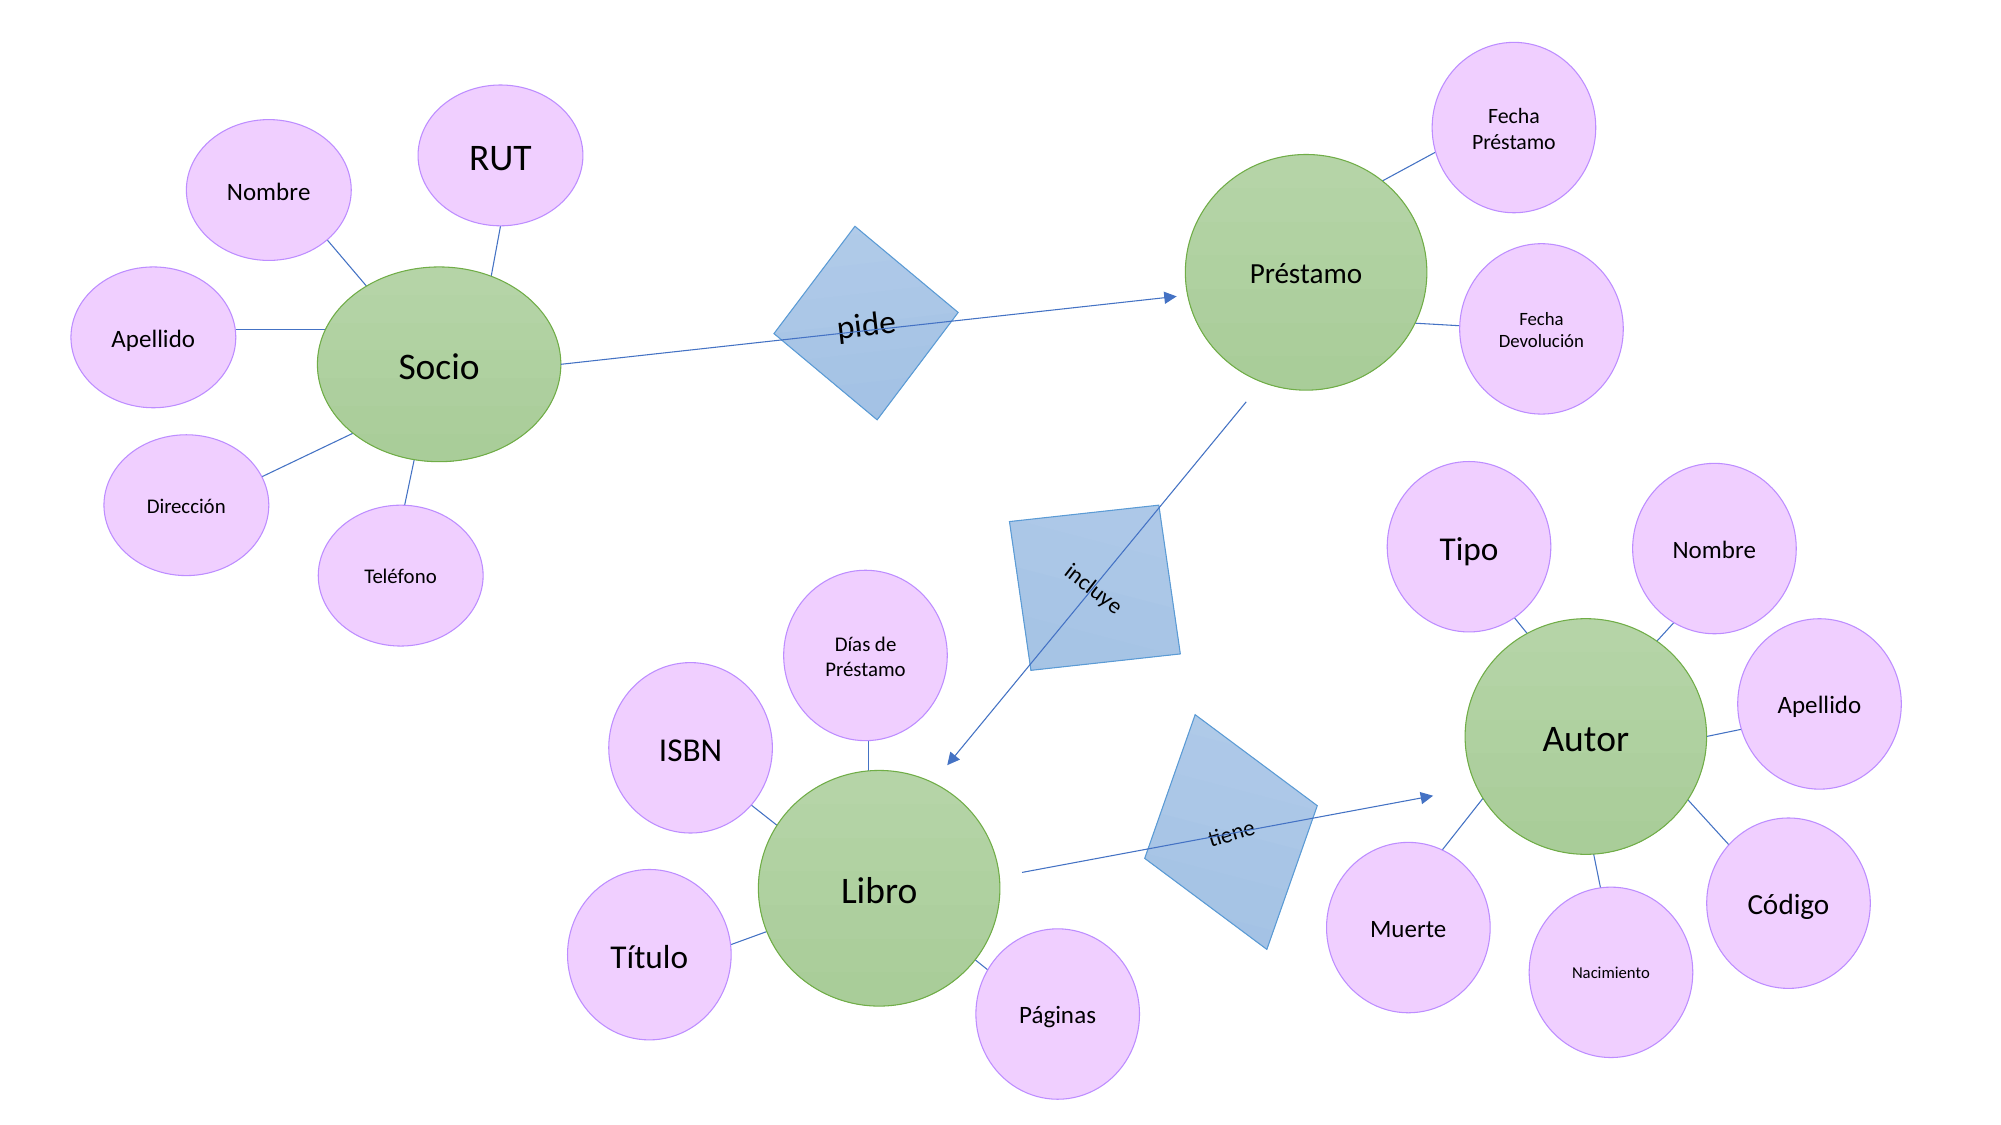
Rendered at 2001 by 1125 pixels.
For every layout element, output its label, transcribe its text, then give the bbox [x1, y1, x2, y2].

text_box Fecha Devolución [1459, 243, 1624, 415]
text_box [1662, 772, 1738, 855]
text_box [1104, 638, 1351, 1030]
text_box pide [810, 365, 920, 421]
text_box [567, 662, 1000, 1040]
text_box Autor [1464, 618, 1708, 855]
text_box Muerte [1351, 841, 1491, 1014]
text_box Nacimiento [1528, 886, 1694, 1059]
text_box Tipo [1386, 460, 1552, 633]
text_box Apellido [1737, 618, 1902, 790]
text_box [1000, 938, 1009, 987]
text_box Páginas [979, 928, 1139, 1100]
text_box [1398, 322, 1491, 328]
text_box Préstamo [1184, 153, 1428, 391]
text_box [70, 84, 583, 646]
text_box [1632, 601, 1693, 668]
text_box pide [801, 225, 940, 296]
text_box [1353, 147, 1445, 197]
text_box Nombre [1632, 462, 1797, 635]
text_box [1490, 587, 1551, 663]
text_box Días de Préstamo [783, 569, 948, 662]
text_box Fecha Préstamo [1431, 41, 1597, 214]
text_box Código [1706, 817, 1871, 989]
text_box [1585, 815, 1609, 925]
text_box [1426, 789, 1491, 870]
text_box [1706, 724, 1765, 737]
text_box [560, 296, 1177, 365]
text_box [988, 357, 1205, 810]
